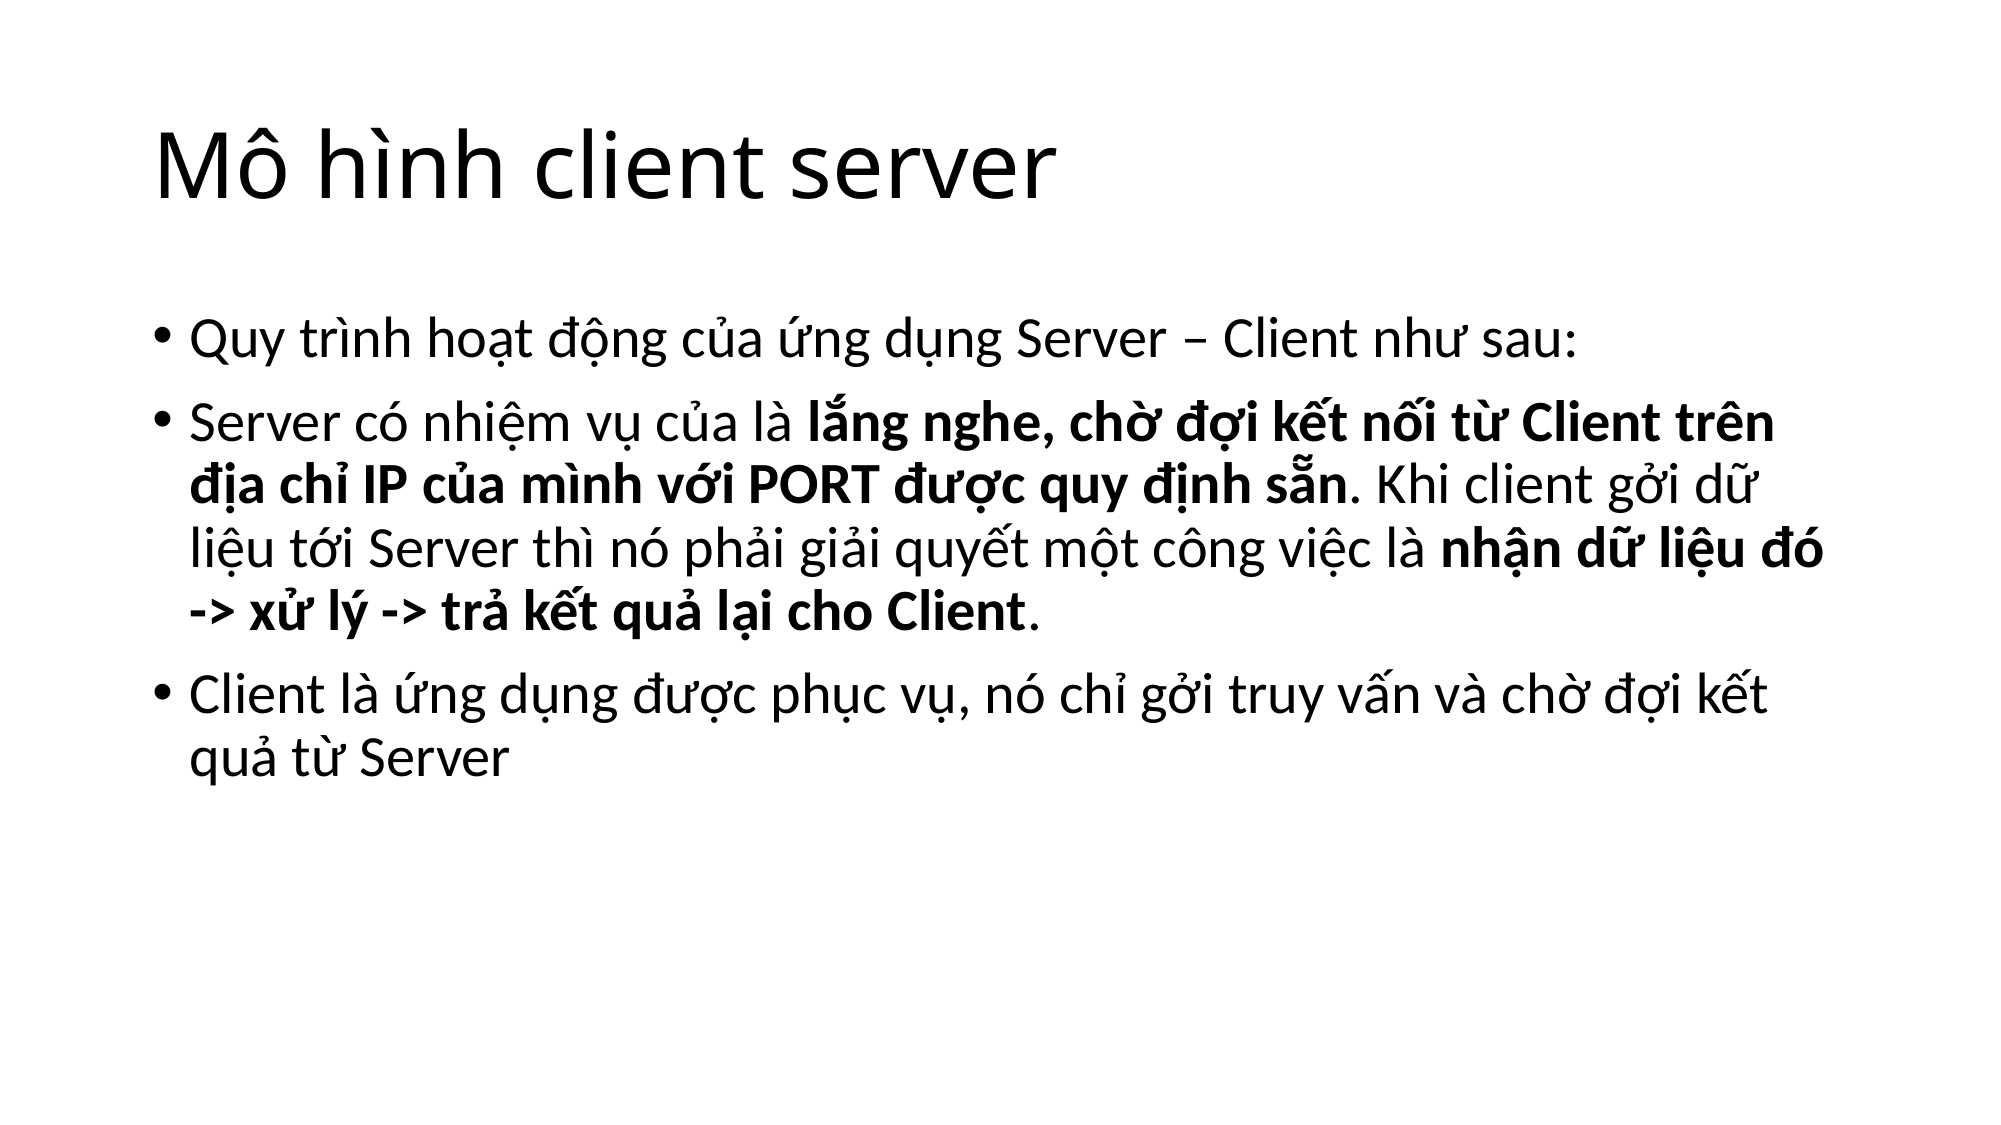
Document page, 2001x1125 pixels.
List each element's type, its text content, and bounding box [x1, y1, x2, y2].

list Quy trình hoạt động của ứng dụng Server – Client như sau: Server có nhiệm vụ của là lắng nghe, chờ đợi kết nối từ Client trên địa chỉ IP của mình với PORT được quy định sẵn. Khi client gởi dữ liệu tới Server thì nó phải giải quyết một công việc là nhận dữ liệu đó -> xử lý -> trả kết quả lại cho Client. Client là ứng dụng được phục vụ, nó chỉ gởi truy vấn và chờ đợi kết quả từ Server [137, 299, 1863, 1014]
title Mô hình client server [137, 59, 1863, 278]
